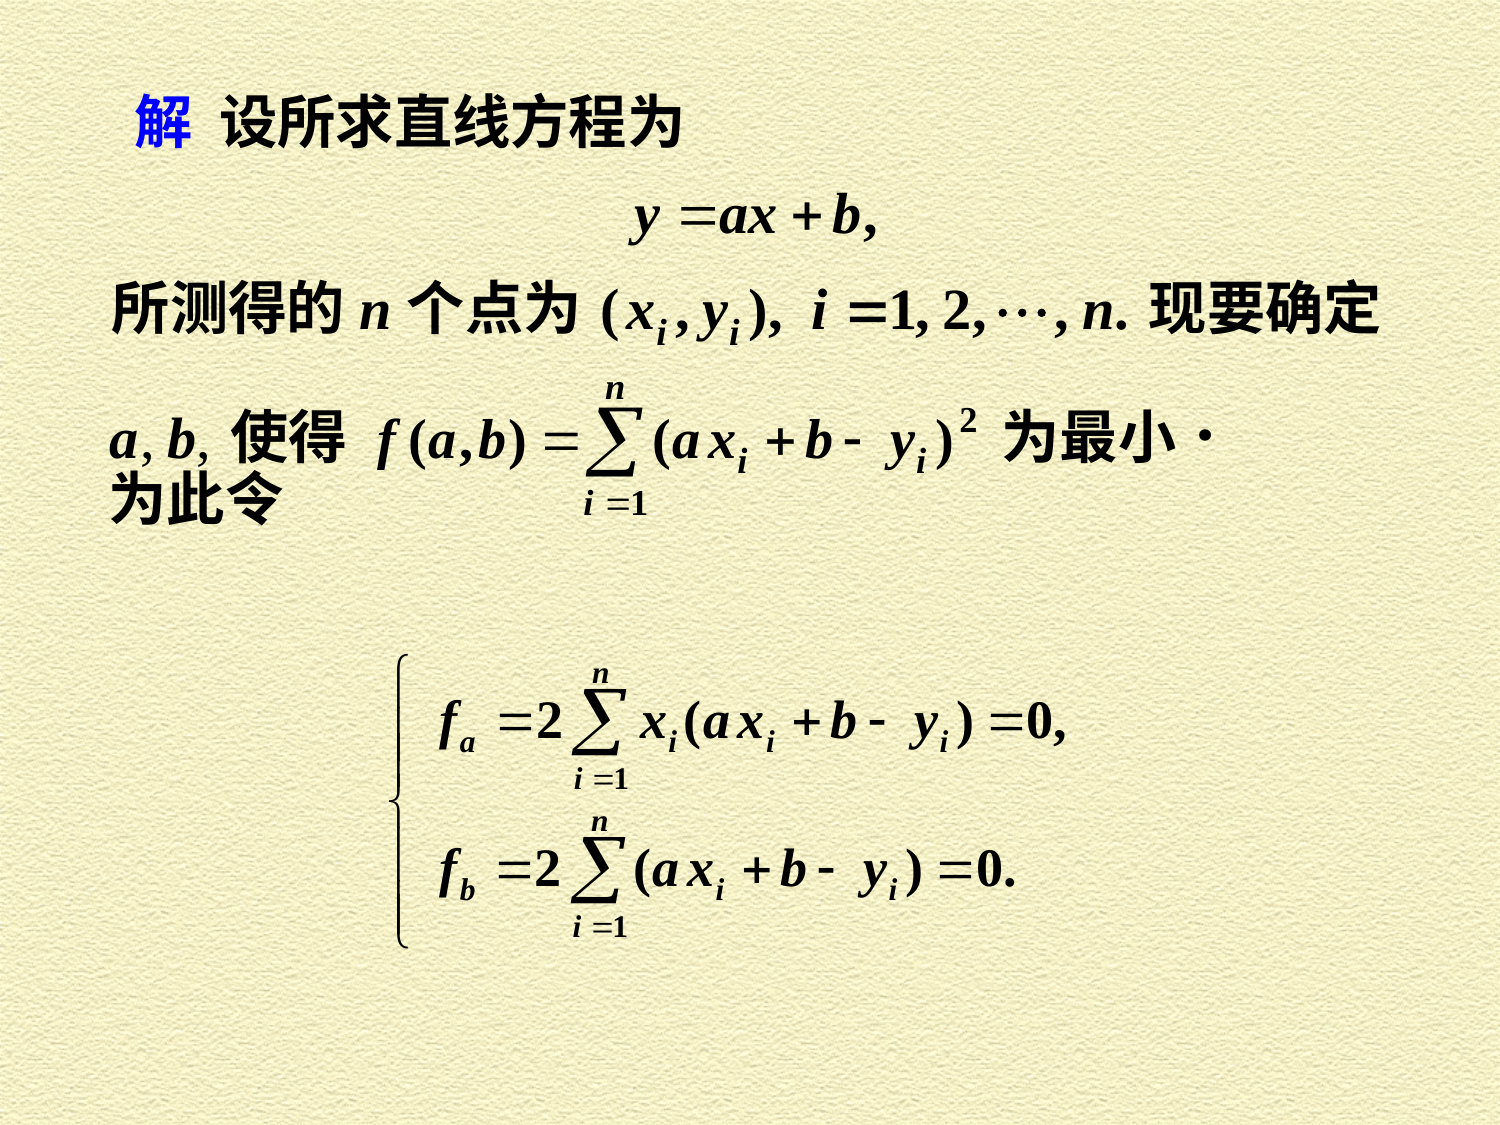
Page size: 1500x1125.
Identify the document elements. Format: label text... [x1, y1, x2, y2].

text_box 解 设所求直线方程为 [119, 78, 1125, 163]
text_box 为此令 [94, 546, 337, 680]
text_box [623, 187, 880, 252]
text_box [382, 648, 1072, 955]
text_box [90, 349, 1397, 546]
picture [0, 0, 1500, 1125]
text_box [111, 261, 1417, 360]
